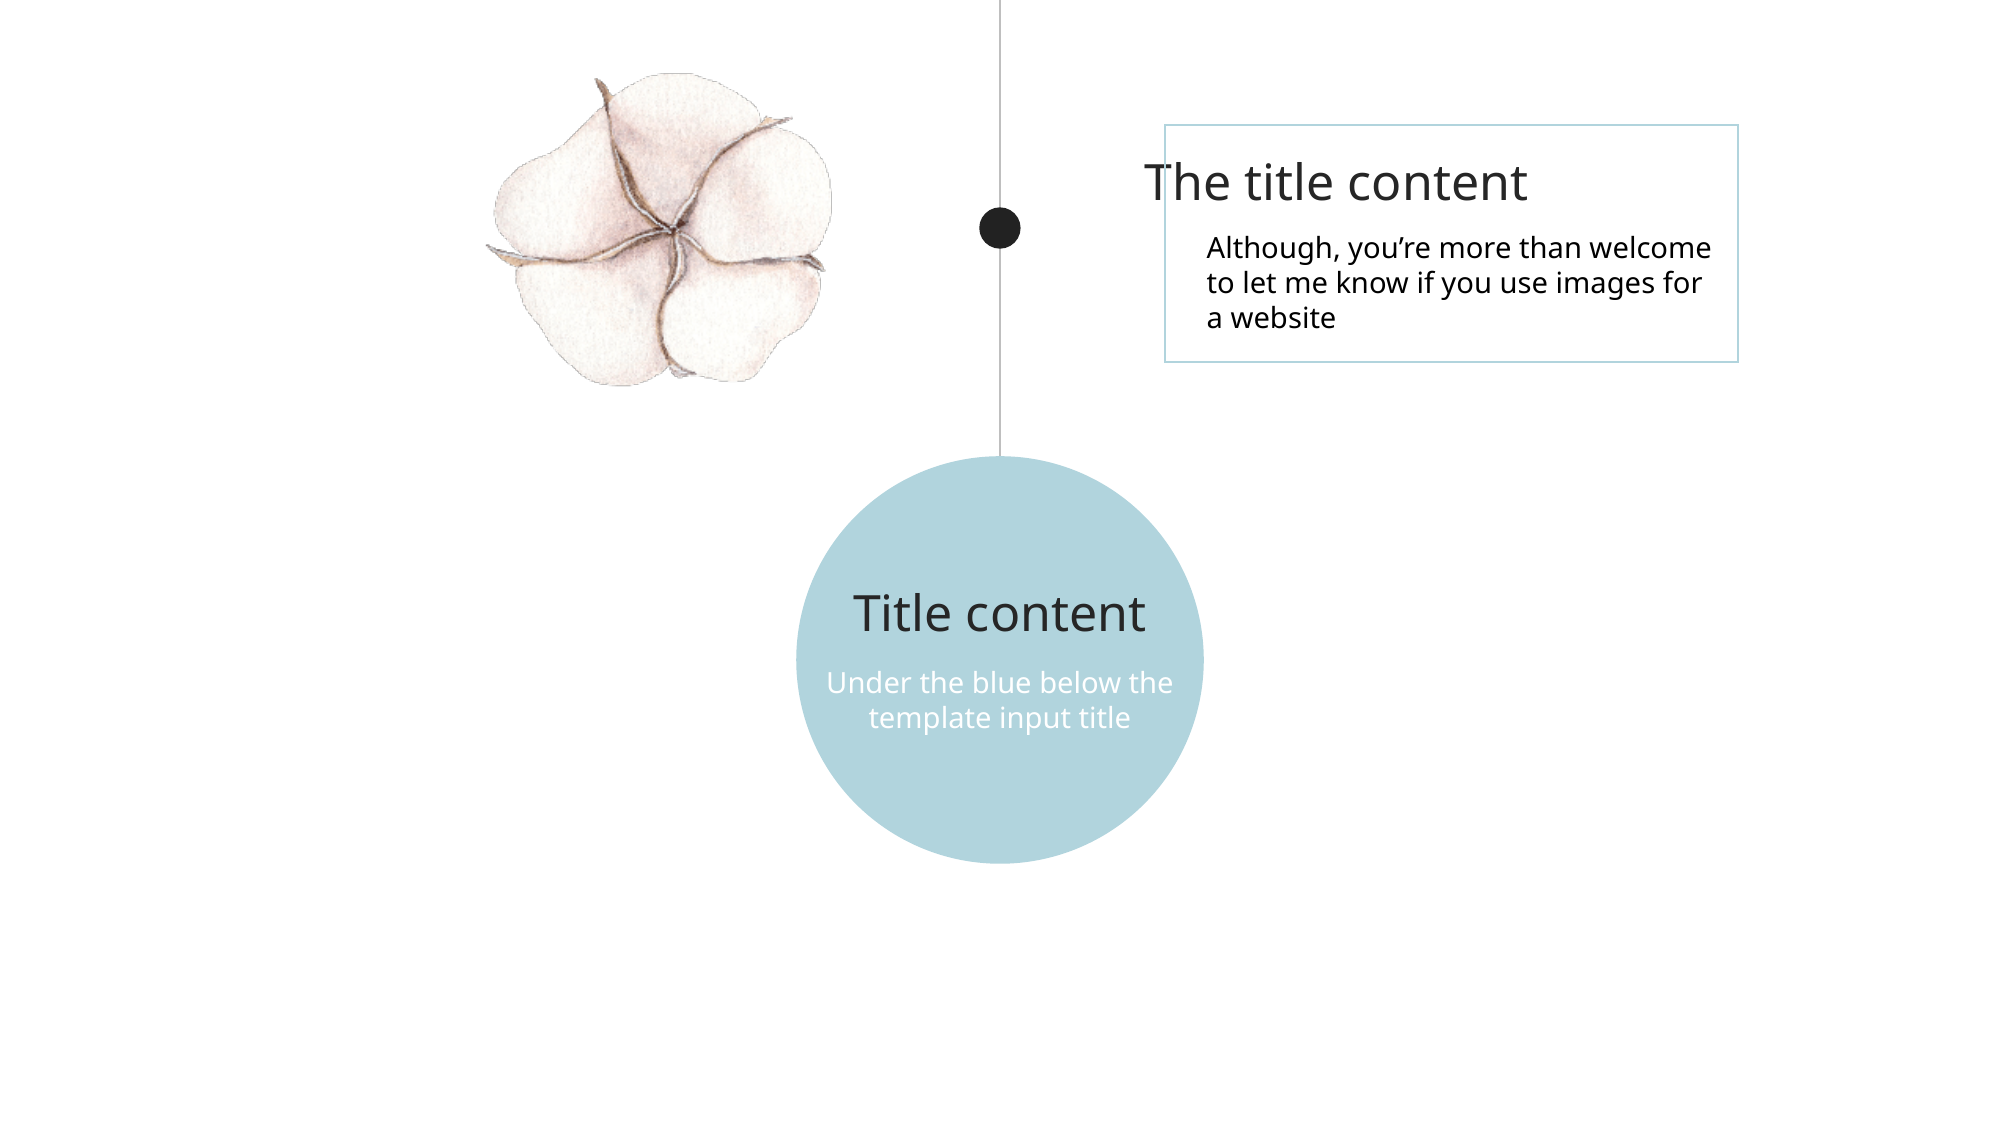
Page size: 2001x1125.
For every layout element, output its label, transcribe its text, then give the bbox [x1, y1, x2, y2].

text_box Under the blue below the template input title [808, 656, 1191, 742]
text_box [1001, 206, 1022, 250]
text_box The title content [1129, 143, 1164, 219]
text_box [795, 455, 1205, 734]
text_box [978, 206, 999, 250]
picture [477, 63, 846, 394]
text_box [1164, 124, 1739, 363]
text_box Title content [838, 574, 1162, 649]
text_box [812, 742, 1188, 865]
